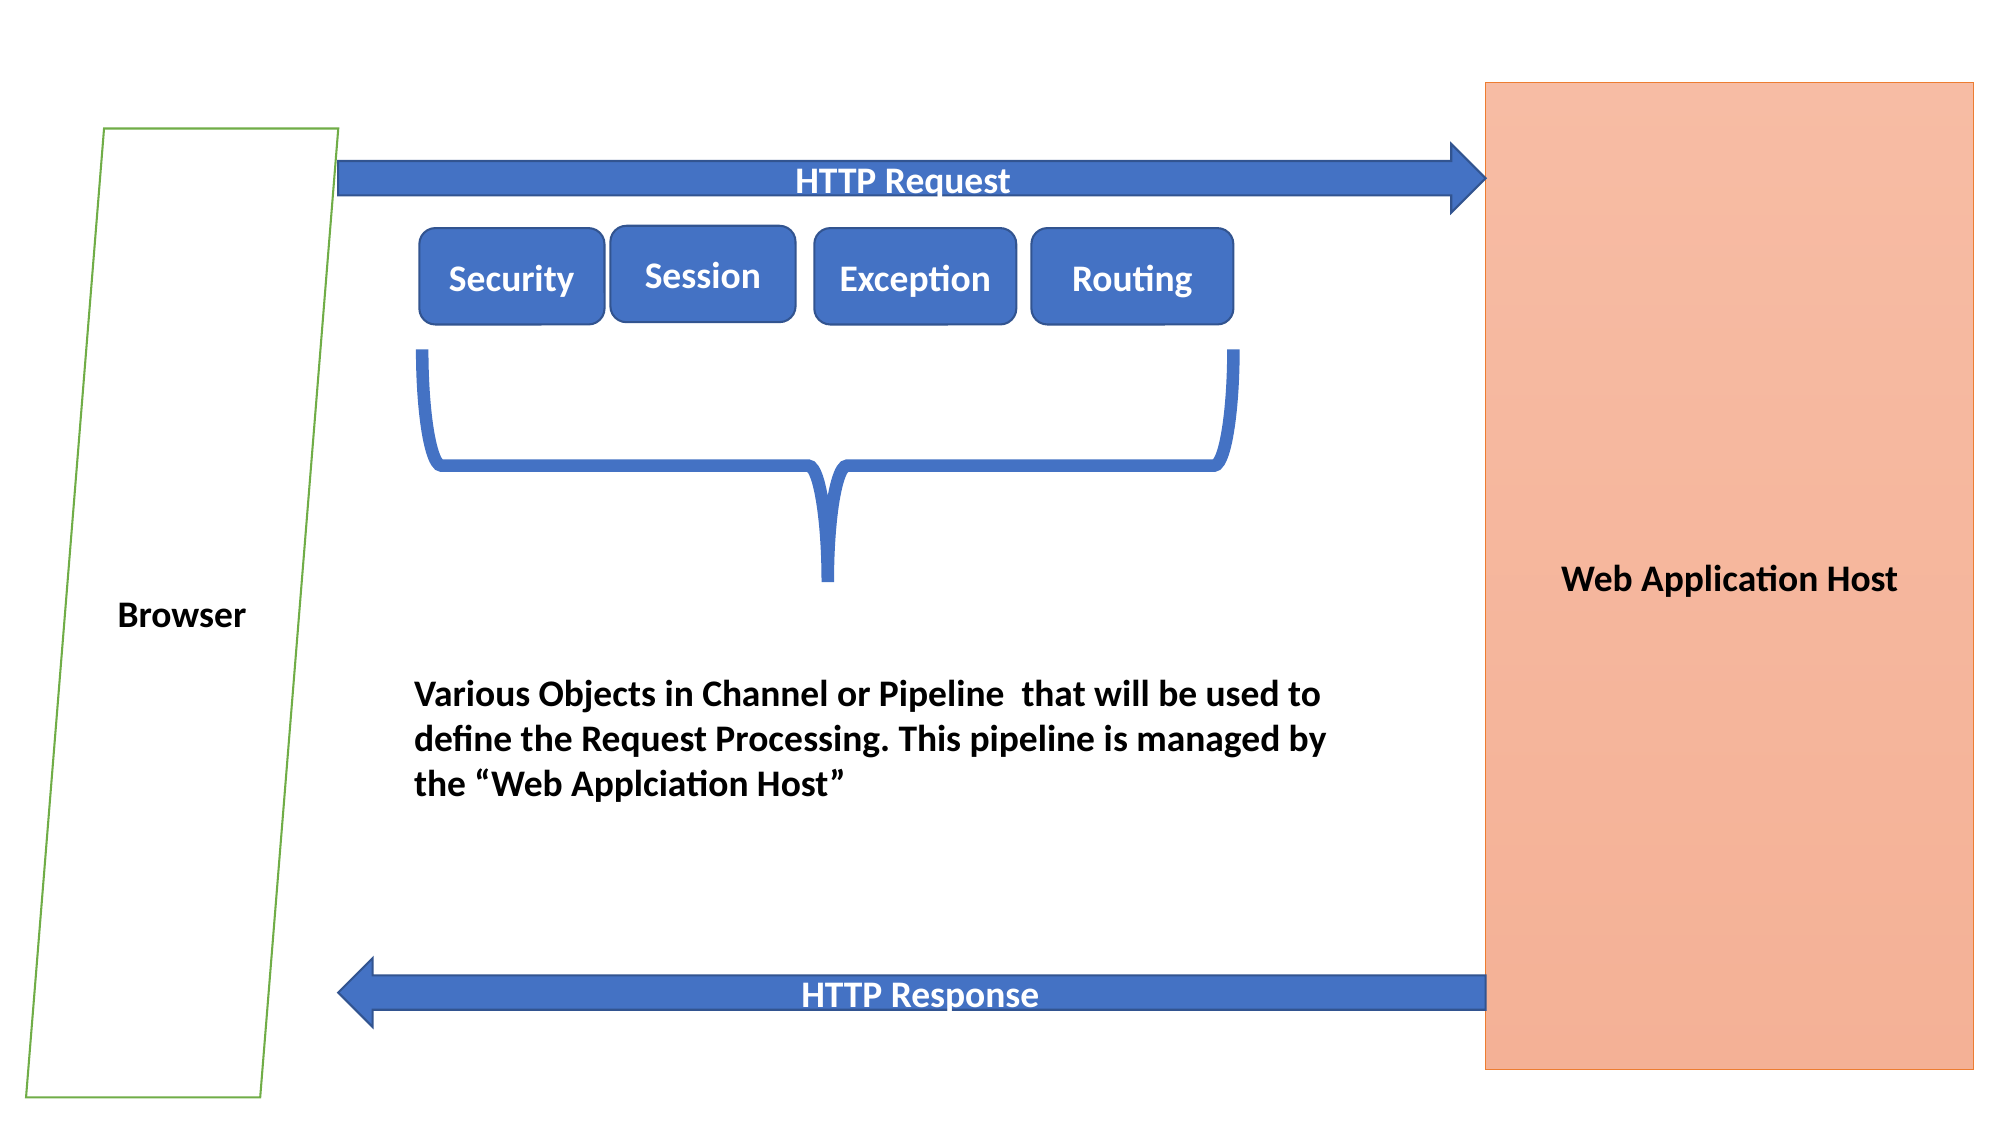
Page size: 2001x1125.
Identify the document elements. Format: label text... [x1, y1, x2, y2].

text_box HTTP Request [337, 141, 1488, 216]
text_box Various Objects in Channel or Pipeline that will be used to define the Request Processing. This pipeline is managed by the “Web Applciation Host” [399, 661, 1383, 811]
text_box Exception [813, 227, 1018, 326]
text_box Security [418, 227, 606, 326]
text_box [421, 349, 1234, 582]
text_box Browser [24, 127, 340, 1099]
text_box Session [609, 224, 797, 324]
text_box Routing [1030, 227, 1235, 326]
text_box HTTP Response [336, 955, 1487, 1030]
text_box Web Application Host [1485, 82, 1974, 1070]
